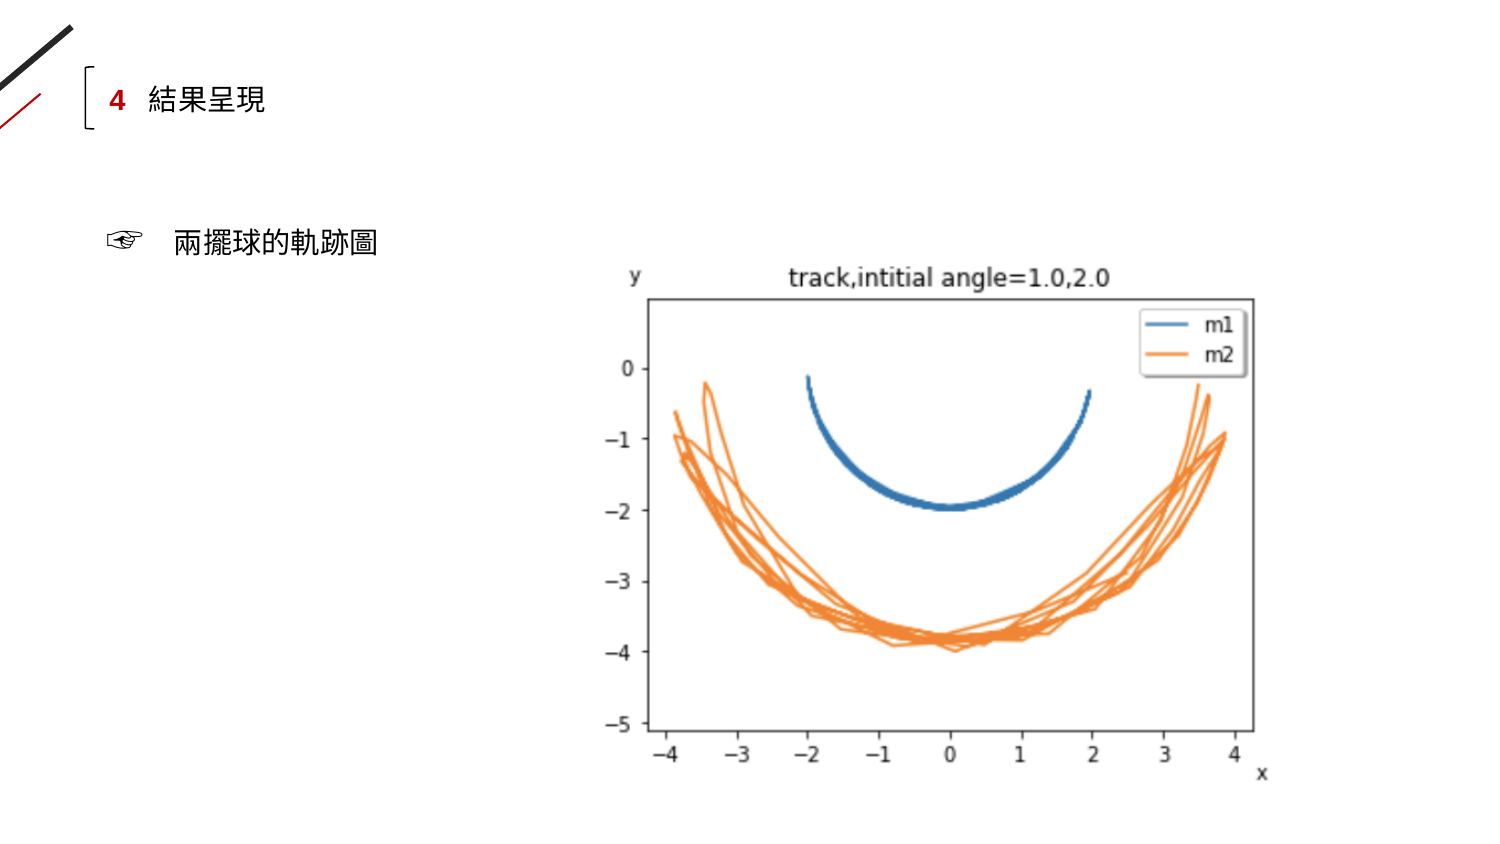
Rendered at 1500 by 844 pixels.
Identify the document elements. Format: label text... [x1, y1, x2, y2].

picture [598, 253, 1293, 801]
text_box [0, 26, 72, 108]
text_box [0, 93, 41, 135]
text_box ☞ 兩擺球的軌跡圖 [91, 178, 528, 255]
text_box 4 結果呈現 [98, 75, 283, 121]
text_box [85, 66, 95, 129]
